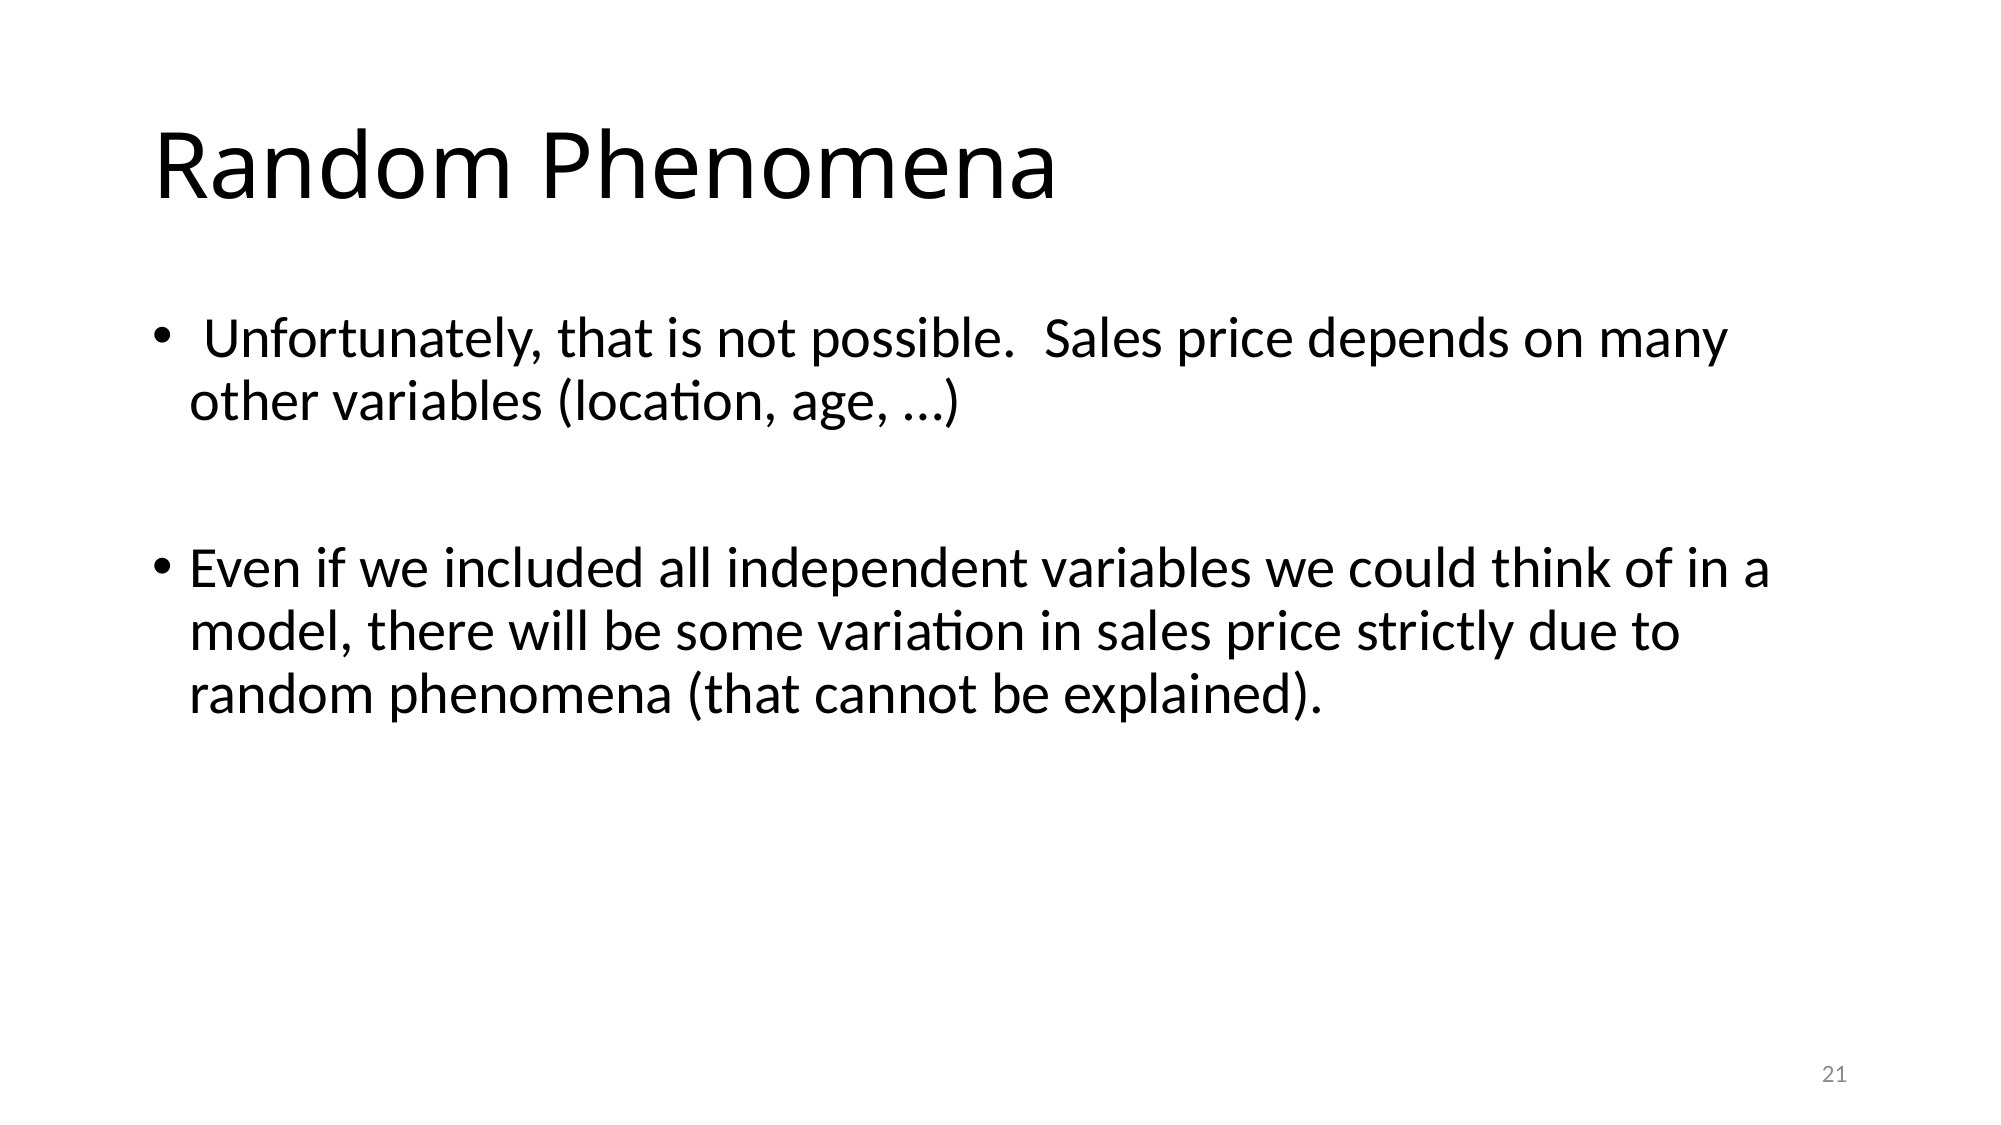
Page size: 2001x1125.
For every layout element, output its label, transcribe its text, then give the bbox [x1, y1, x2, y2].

list Unfortunately, that is not possible. Sales price depends on many other variables (location, age, …) Even if we included all independent variables we could think of in a model, there will be some variation in sales price strictly due to random phenomena (that cannot be explained). [137, 299, 1863, 1014]
title Random Phenomena [137, 59, 1863, 278]
slide_number 21 [1412, 1042, 1863, 1103]
